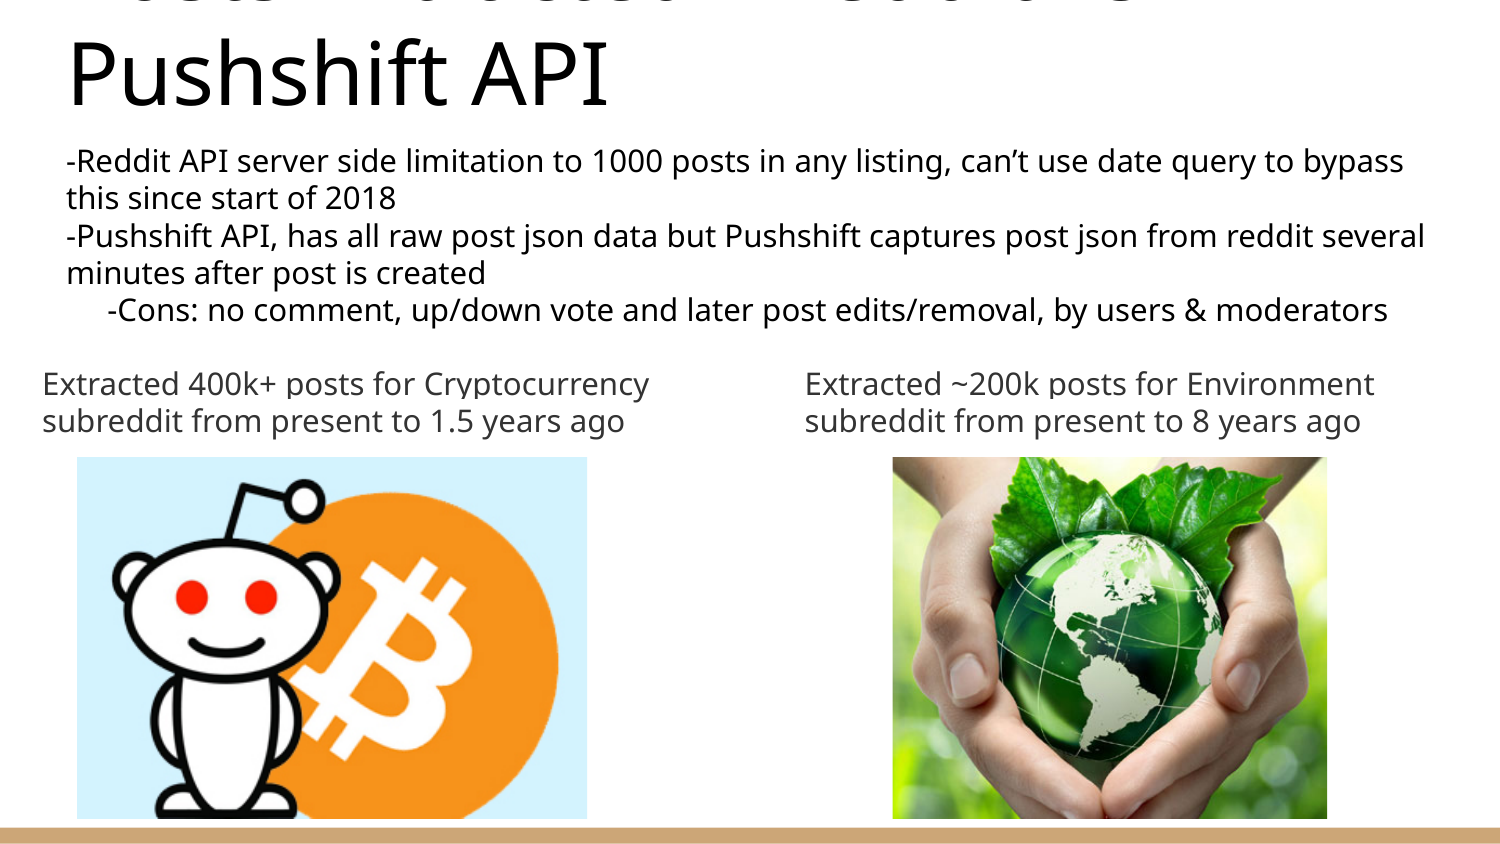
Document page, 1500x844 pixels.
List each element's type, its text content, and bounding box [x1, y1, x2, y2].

picture [892, 457, 1328, 820]
picture [76, 457, 588, 820]
text_box Extracted 400k+ posts for Cryptocurrency subreddit from present to 1.5 years ago [27, 349, 723, 454]
text_box Extracted ~200k posts for Environment subreddit from present to 8 years ago [789, 349, 1486, 454]
title Posts Extracted - Reddit vs Pushshift API [51, 1, 1449, 125]
list -Reddit API server side limitation to 1000 posts in any listing, can’t use date query to bypass this since start of 2018 -Pushshift API, has all raw post json data but Pushshift captures post json from reddit several minutes after post is created -Cons: no comment, up/down vote and later post edits/removal, by users & moderators [51, 125, 1449, 349]
